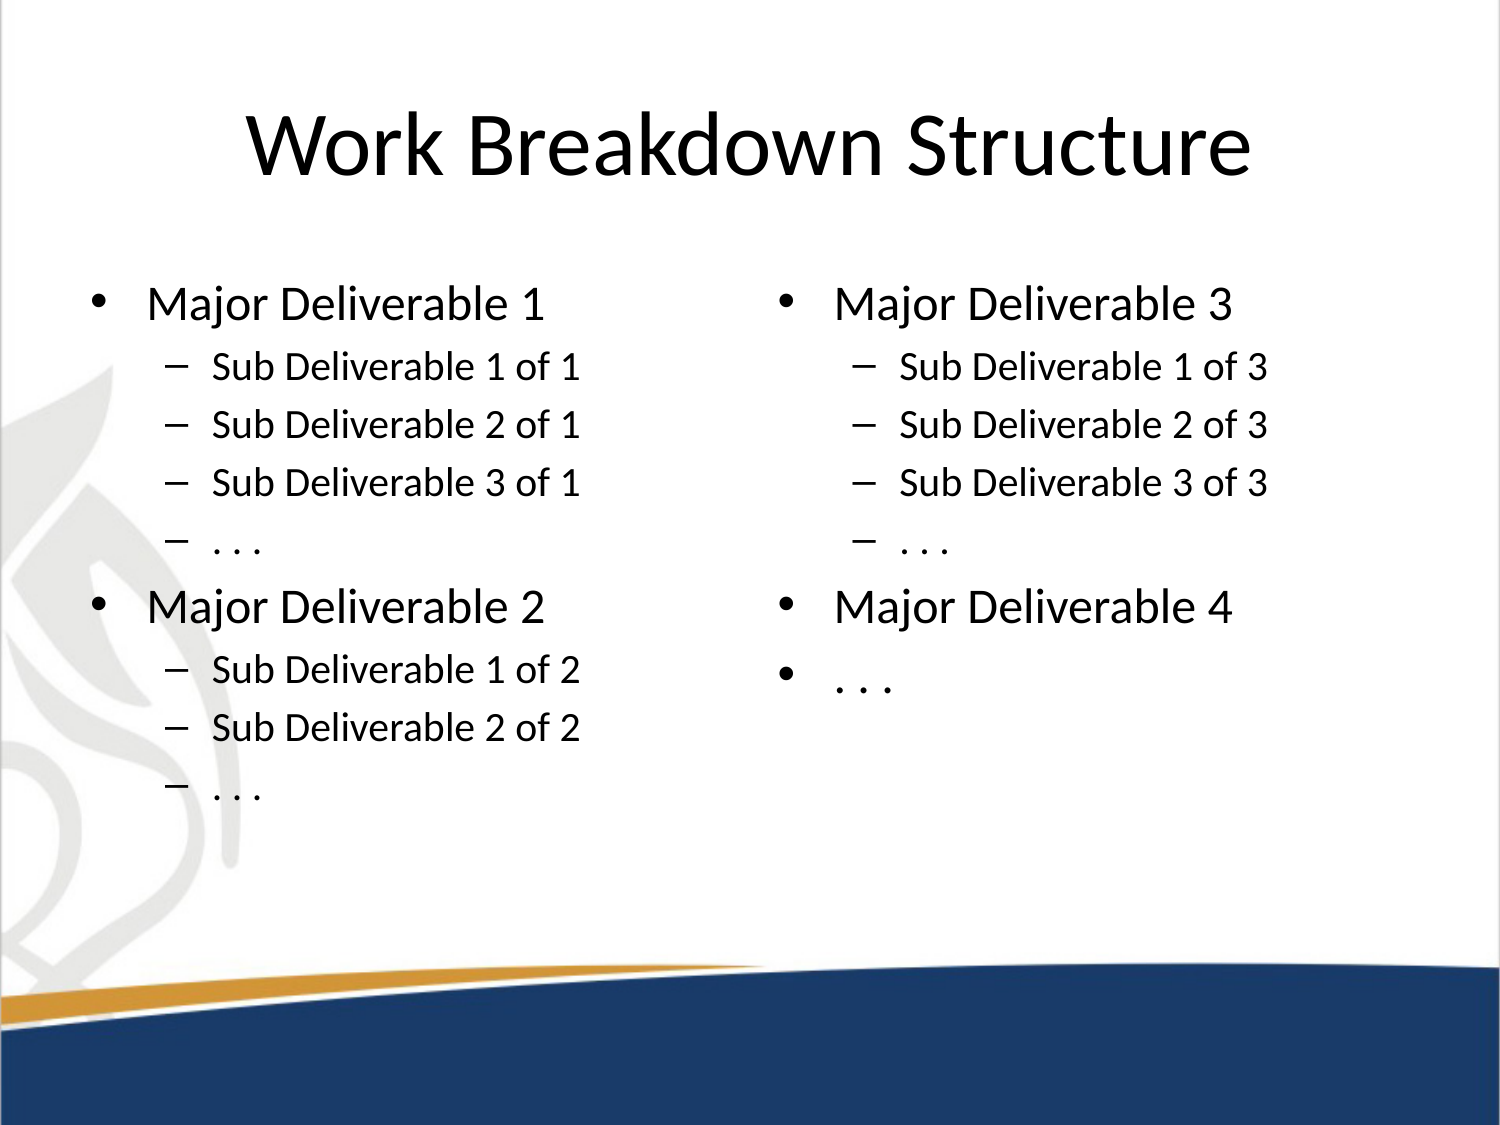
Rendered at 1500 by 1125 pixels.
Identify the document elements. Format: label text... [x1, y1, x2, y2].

picture [0, 0, 1500, 1125]
list Major Deliverable 3 Sub Deliverable 1 of 3 Sub Deliverable 2 of 3 Sub Deliverable 3 of 3 . . . Major Deliverable 4 . . . [762, 262, 1425, 1005]
title Work Breakdown Structure [75, 45, 1425, 233]
list Major Deliverable 1 Sub Deliverable 1 of 1 Sub Deliverable 2 of 1 Sub Deliverable 3 of 1 . . . Major Deliverable 2 Sub Deliverable 1 of 2 Sub Deliverable 2 of 2 . . . [75, 262, 738, 1005]
